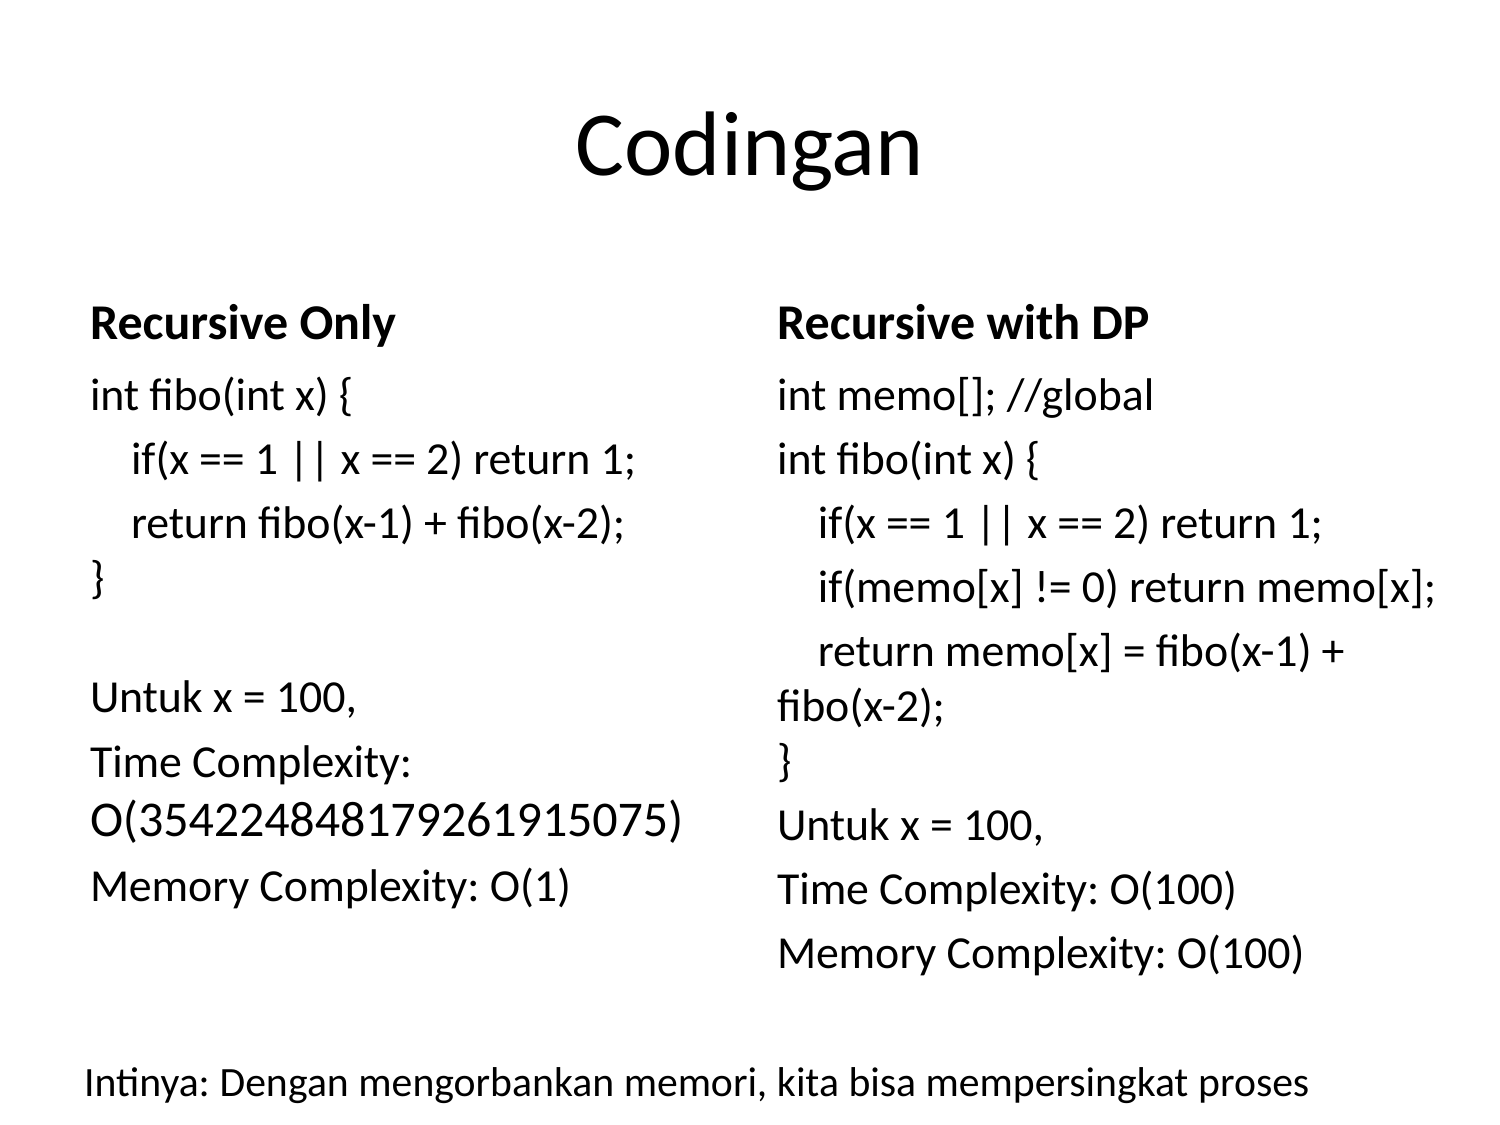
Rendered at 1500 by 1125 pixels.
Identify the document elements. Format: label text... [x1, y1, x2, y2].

list int memo[]; //global int fibo(int x) { if(x == 1 || x == 2) return 1; if(memo[x] != 0) return memo[x]; return memo[x] = fibo(x-1) + fibo(x-2); } Untuk x = 100, Time Complexity: O(100) Memory Complexity: O(100) [761, 356, 1463, 1080]
text_box Intinya: Dengan mengorbankan memori, kita bisa mempersingkat proses [69, 1047, 1445, 1112]
list Recursive Only [75, 251, 738, 356]
list int fibo(int x) { if(x == 1 || x == 2) return 1; return fibo(x-1) + fibo(x-2); } Untuk x = 100, Time Complexity: O(354224848179261915075) Memory Complexity: O(1) [75, 356, 738, 1047]
list Recursive with DP [761, 251, 1425, 356]
title Codingan [75, 45, 1425, 233]
